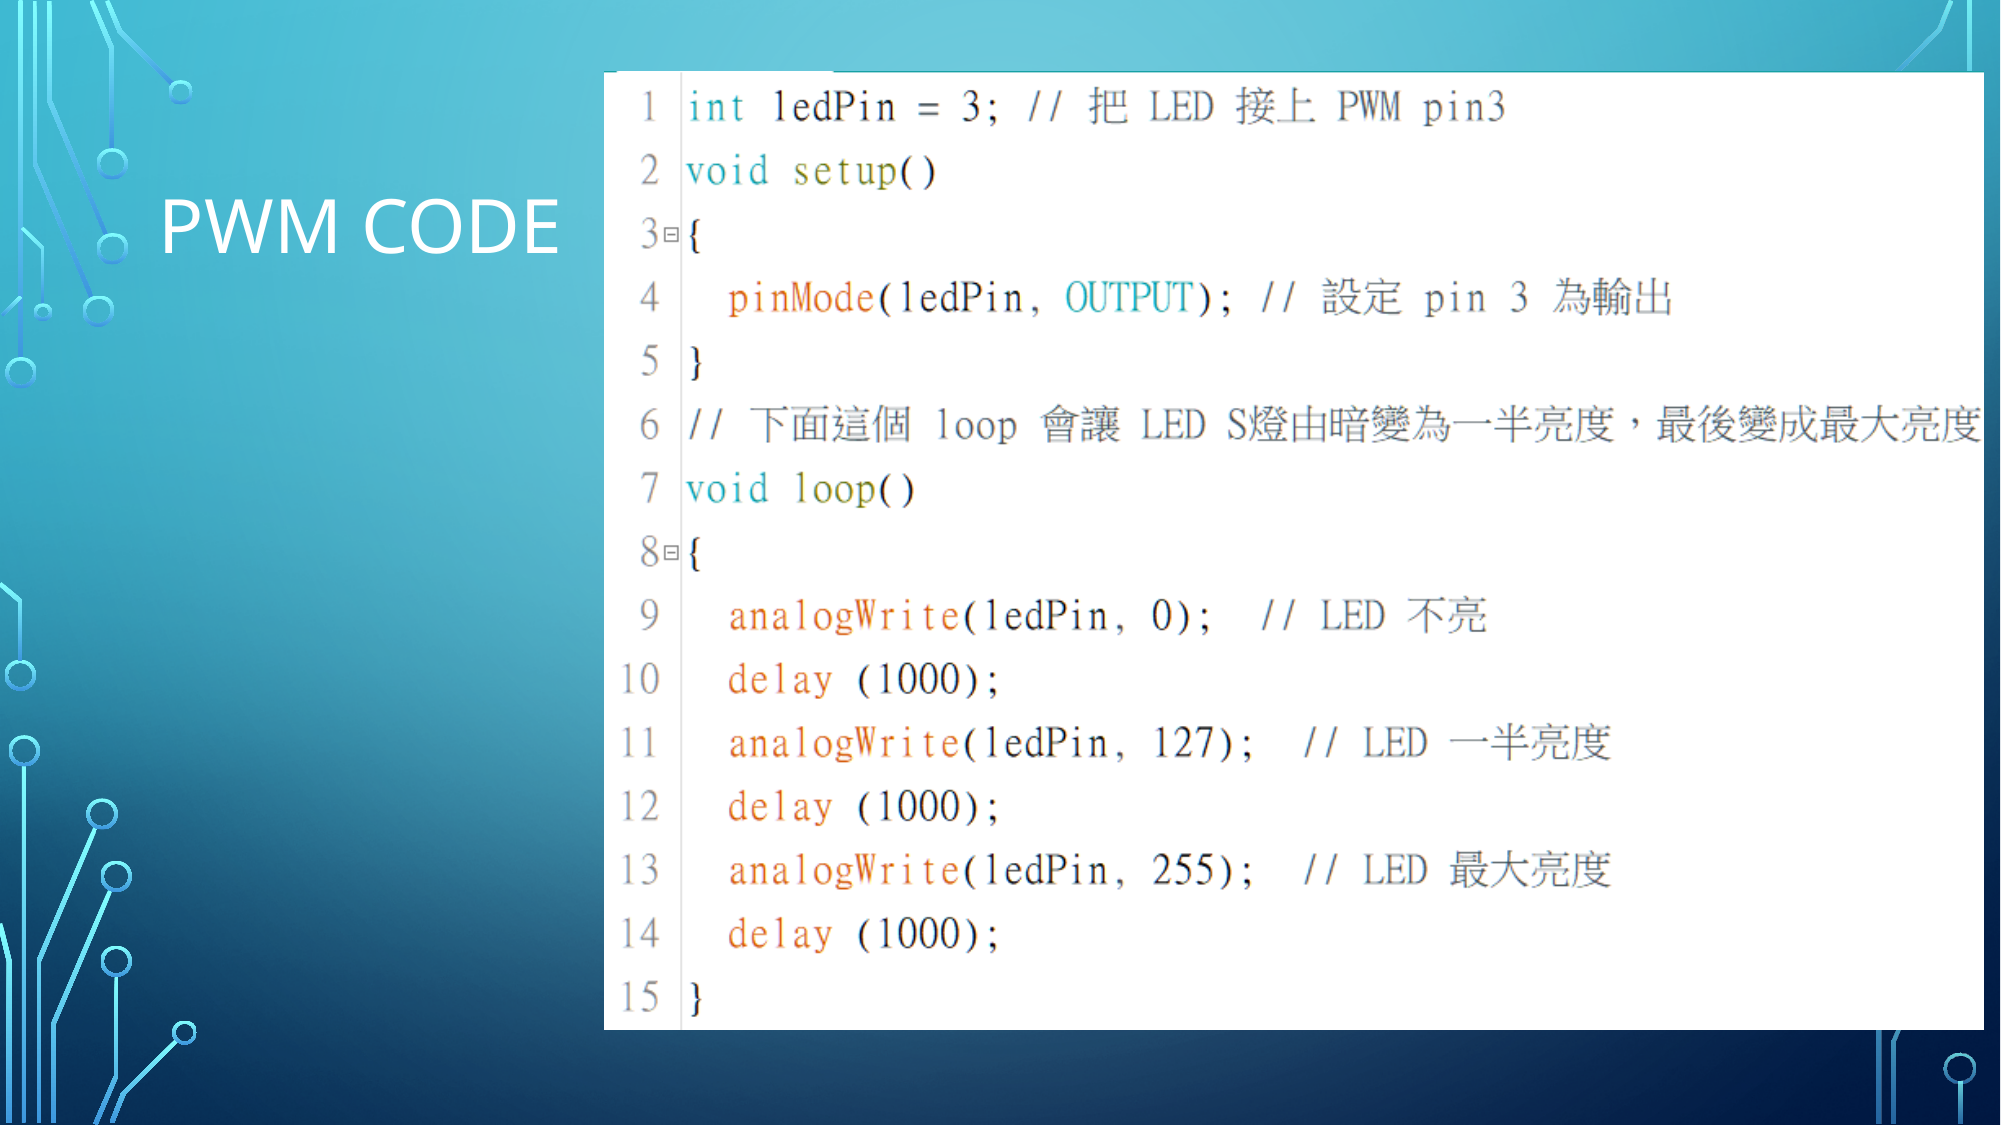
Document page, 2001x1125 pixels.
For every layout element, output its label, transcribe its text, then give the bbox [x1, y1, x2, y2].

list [604, 71, 1984, 1030]
title PWM code [144, 108, 604, 351]
